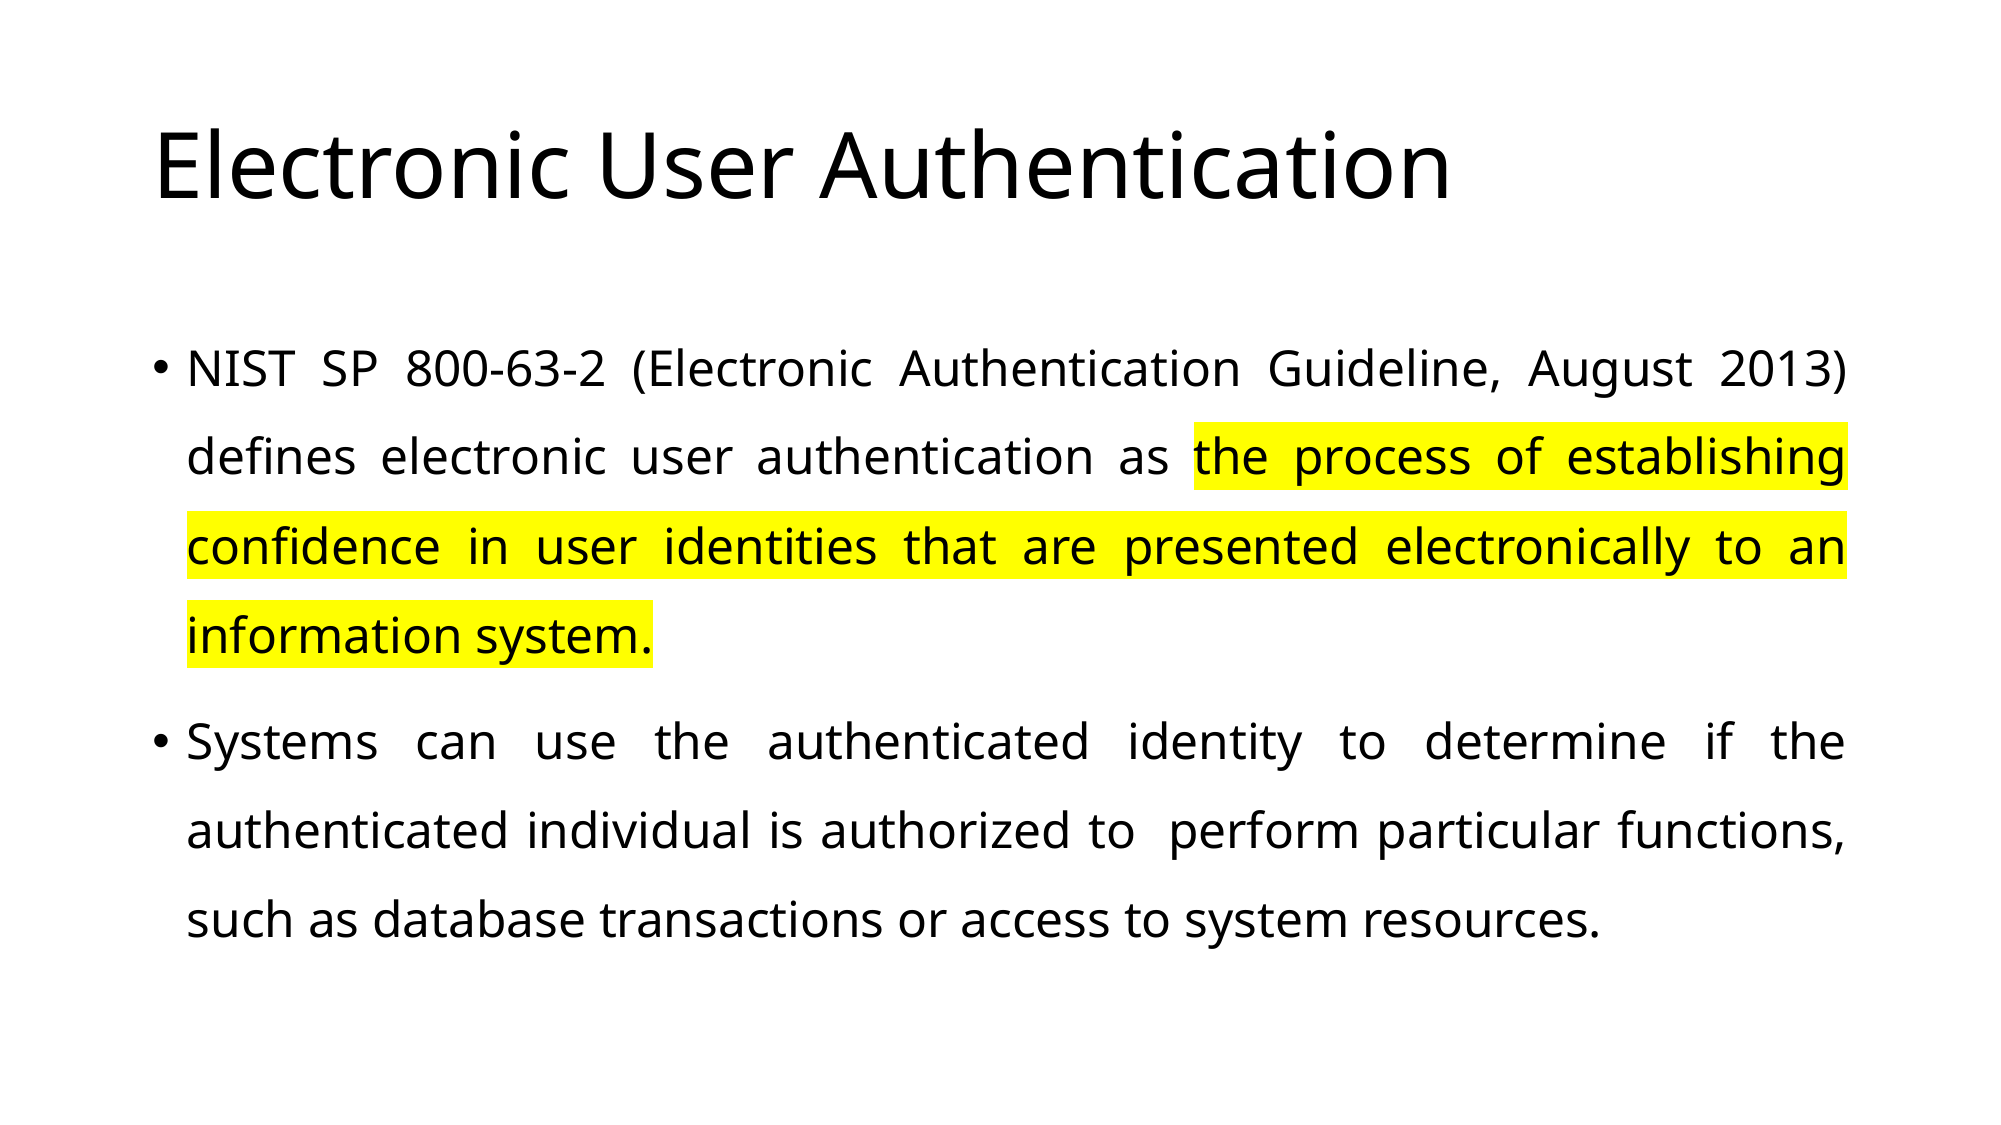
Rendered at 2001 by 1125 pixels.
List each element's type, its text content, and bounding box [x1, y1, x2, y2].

title Electronic User Authentication [137, 59, 1863, 278]
list NIST SP 800-63-2 (Electronic Authentication Guideline, August 2013) defines electronic user authentication as the process of establishing confidence in user identities that are presented electronically to an information system. Systems can use the authenticated identity to determine if the authenticated individual is authorized to perform particular functions, such as database transactions or access to system resources. [137, 299, 1863, 1014]
